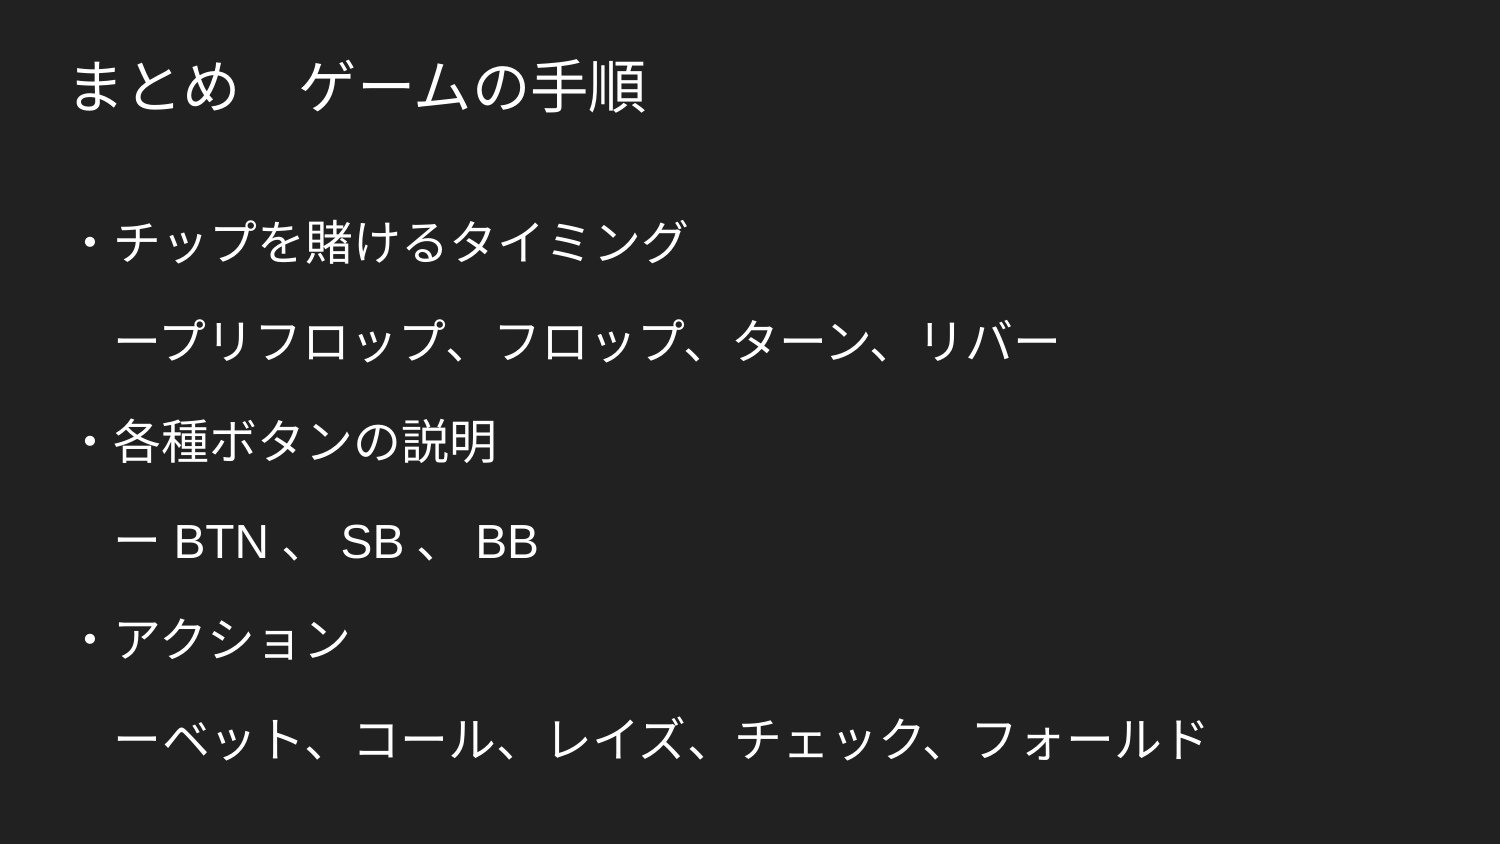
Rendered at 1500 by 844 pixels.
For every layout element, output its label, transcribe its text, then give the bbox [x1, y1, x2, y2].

title まとめ ゲームの手順 [51, 35, 1449, 130]
list ・チップを賭けるタイミング ープリフロップ、フロップ、ターン、リバー ・各種ボタンの説明 ーBTN、SB、BB ・アクション ーベット、コール、レイズ、チェック、フォールド [51, 189, 1449, 750]
